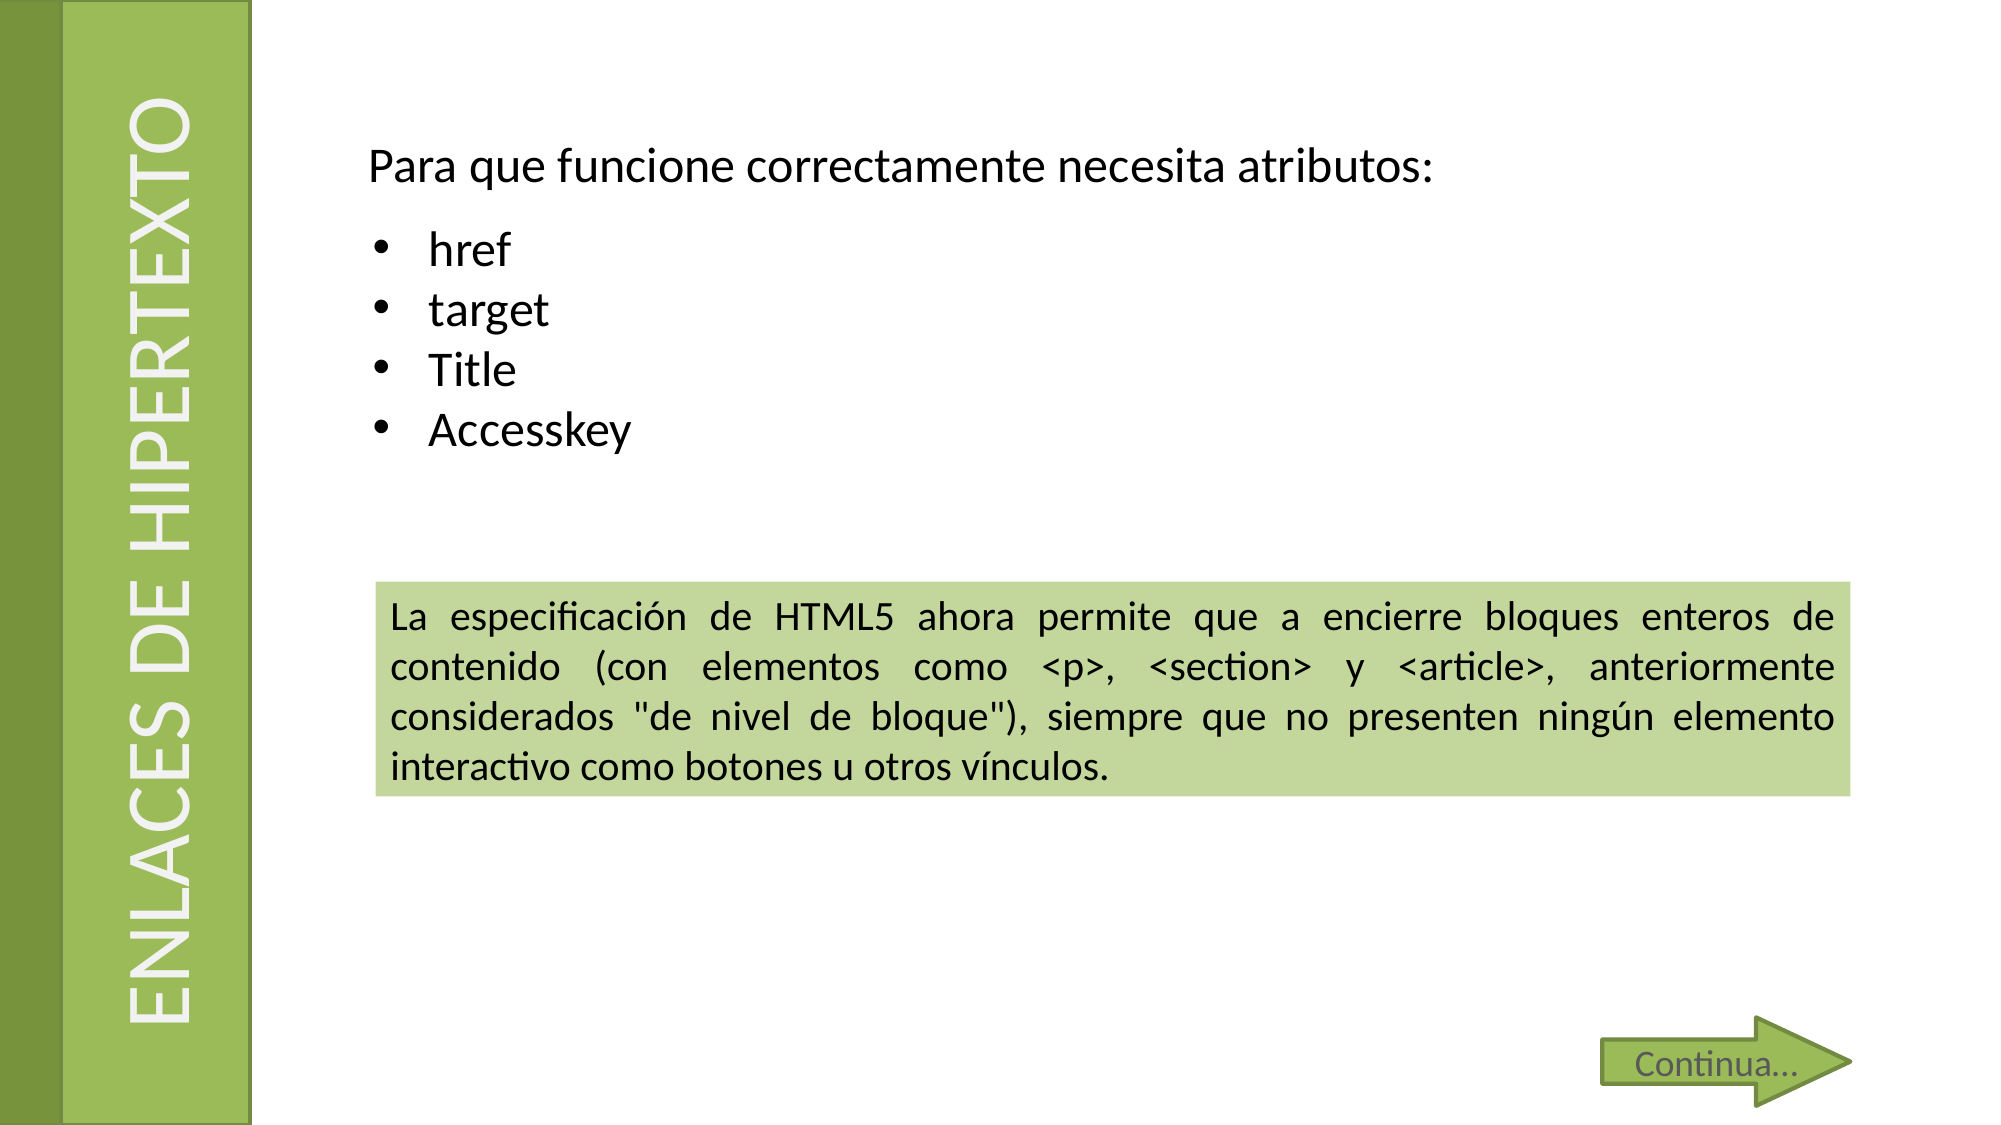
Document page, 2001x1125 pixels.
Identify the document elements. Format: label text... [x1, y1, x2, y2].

text_box href target Title Accesskey [357, 209, 1870, 465]
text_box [1602, 1017, 1851, 1107]
text_box La especificación de HTML5 ahora permite que a encierre bloques enteros de contenido (con elementos como <p>, <section> y <article>, anteriormente considerados "de nivel de bloque"), siempre que no presenten ningún elemento interactivo como botones u otros vínculos. [375, 581, 1851, 797]
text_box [0, 0, 251, 1125]
text_box Para que funcione correctamente necesita atributos: [353, 125, 1851, 201]
